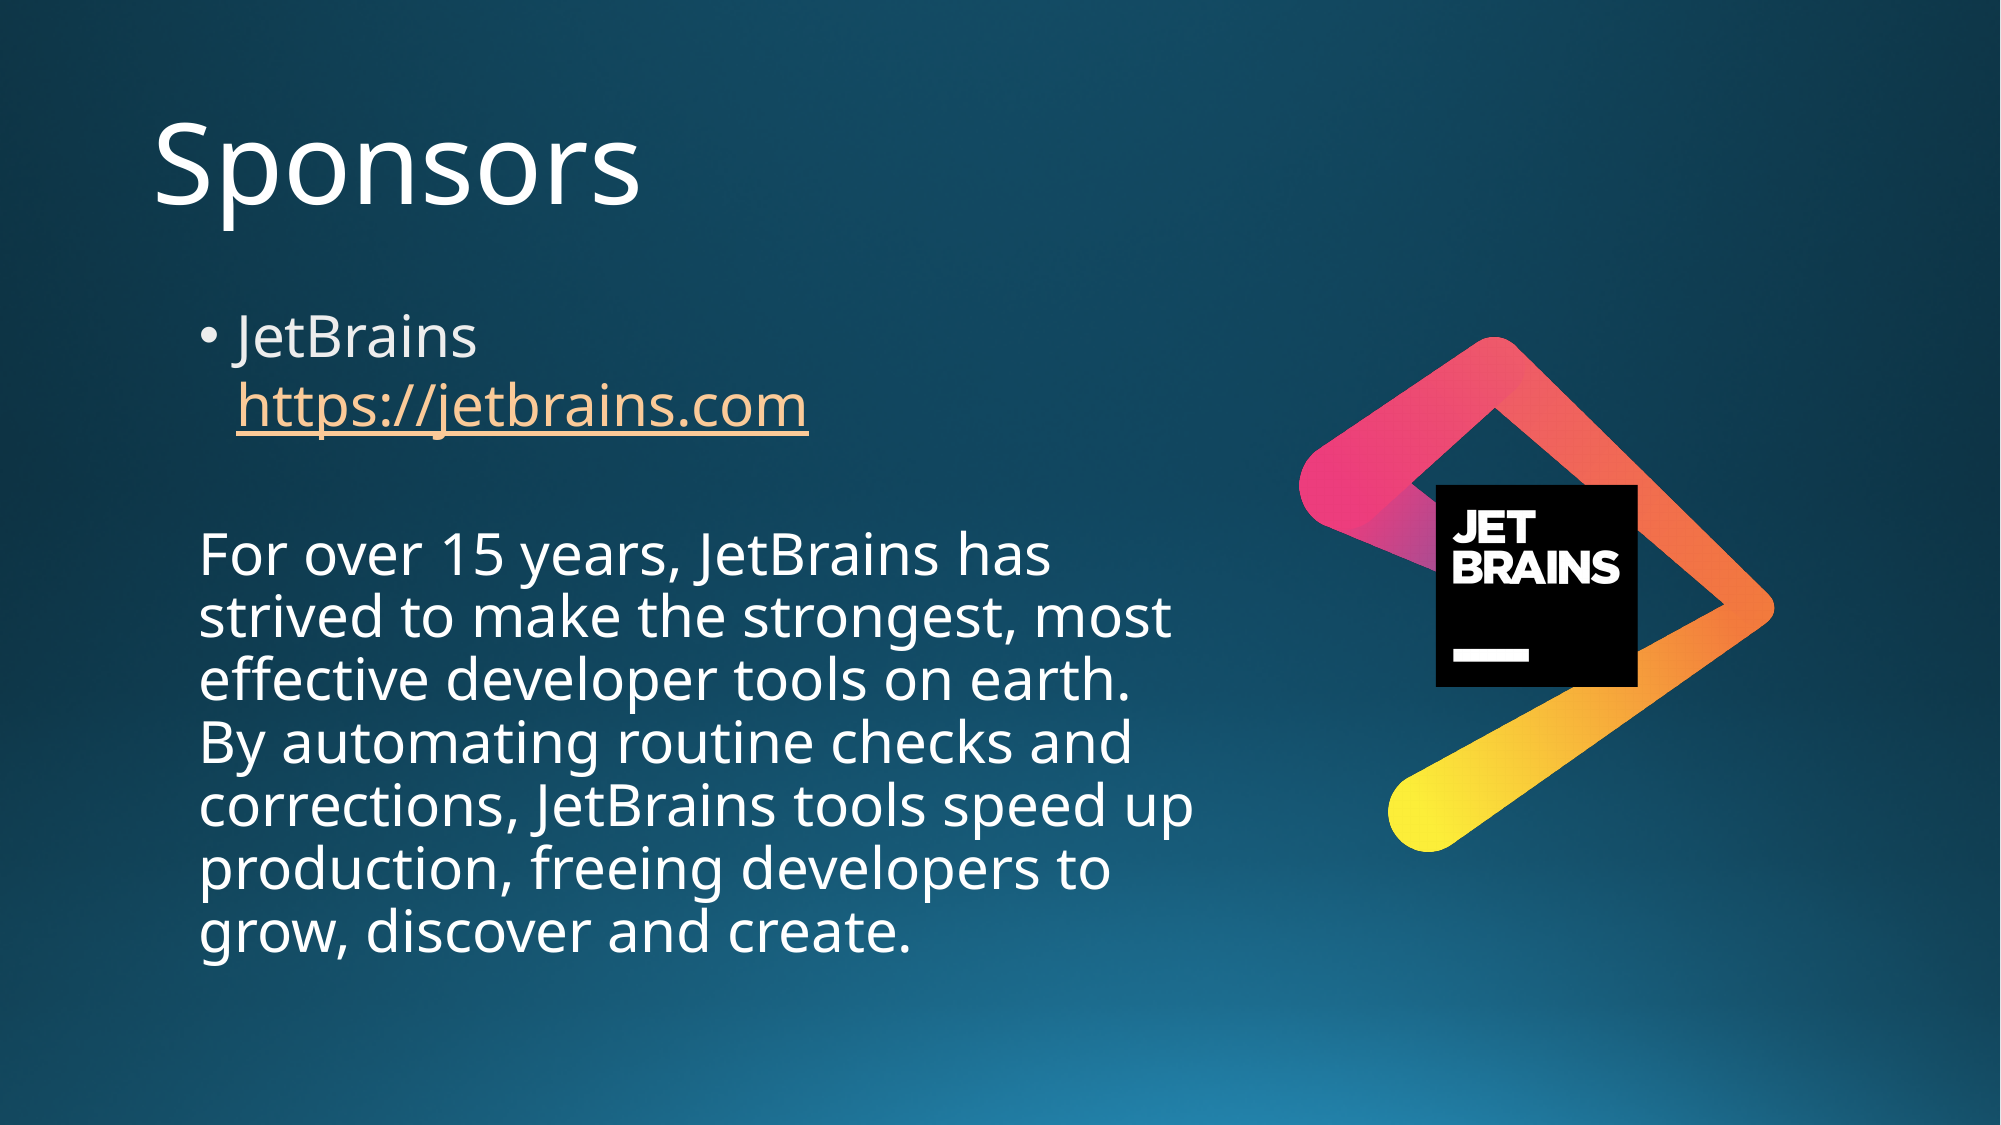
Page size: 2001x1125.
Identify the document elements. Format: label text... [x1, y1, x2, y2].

list JetBrains https://jetbrains.com For over 15 years, JetBrains has strived to make the strongest, most effective developer tools on earth. By automating routine checks and corrections, JetBrains tools speed up production, freeing developers to grow, discover and create. [183, 299, 1227, 1014]
title Sponsors [137, 59, 1863, 278]
picture [0, 0, 2001, 1125]
